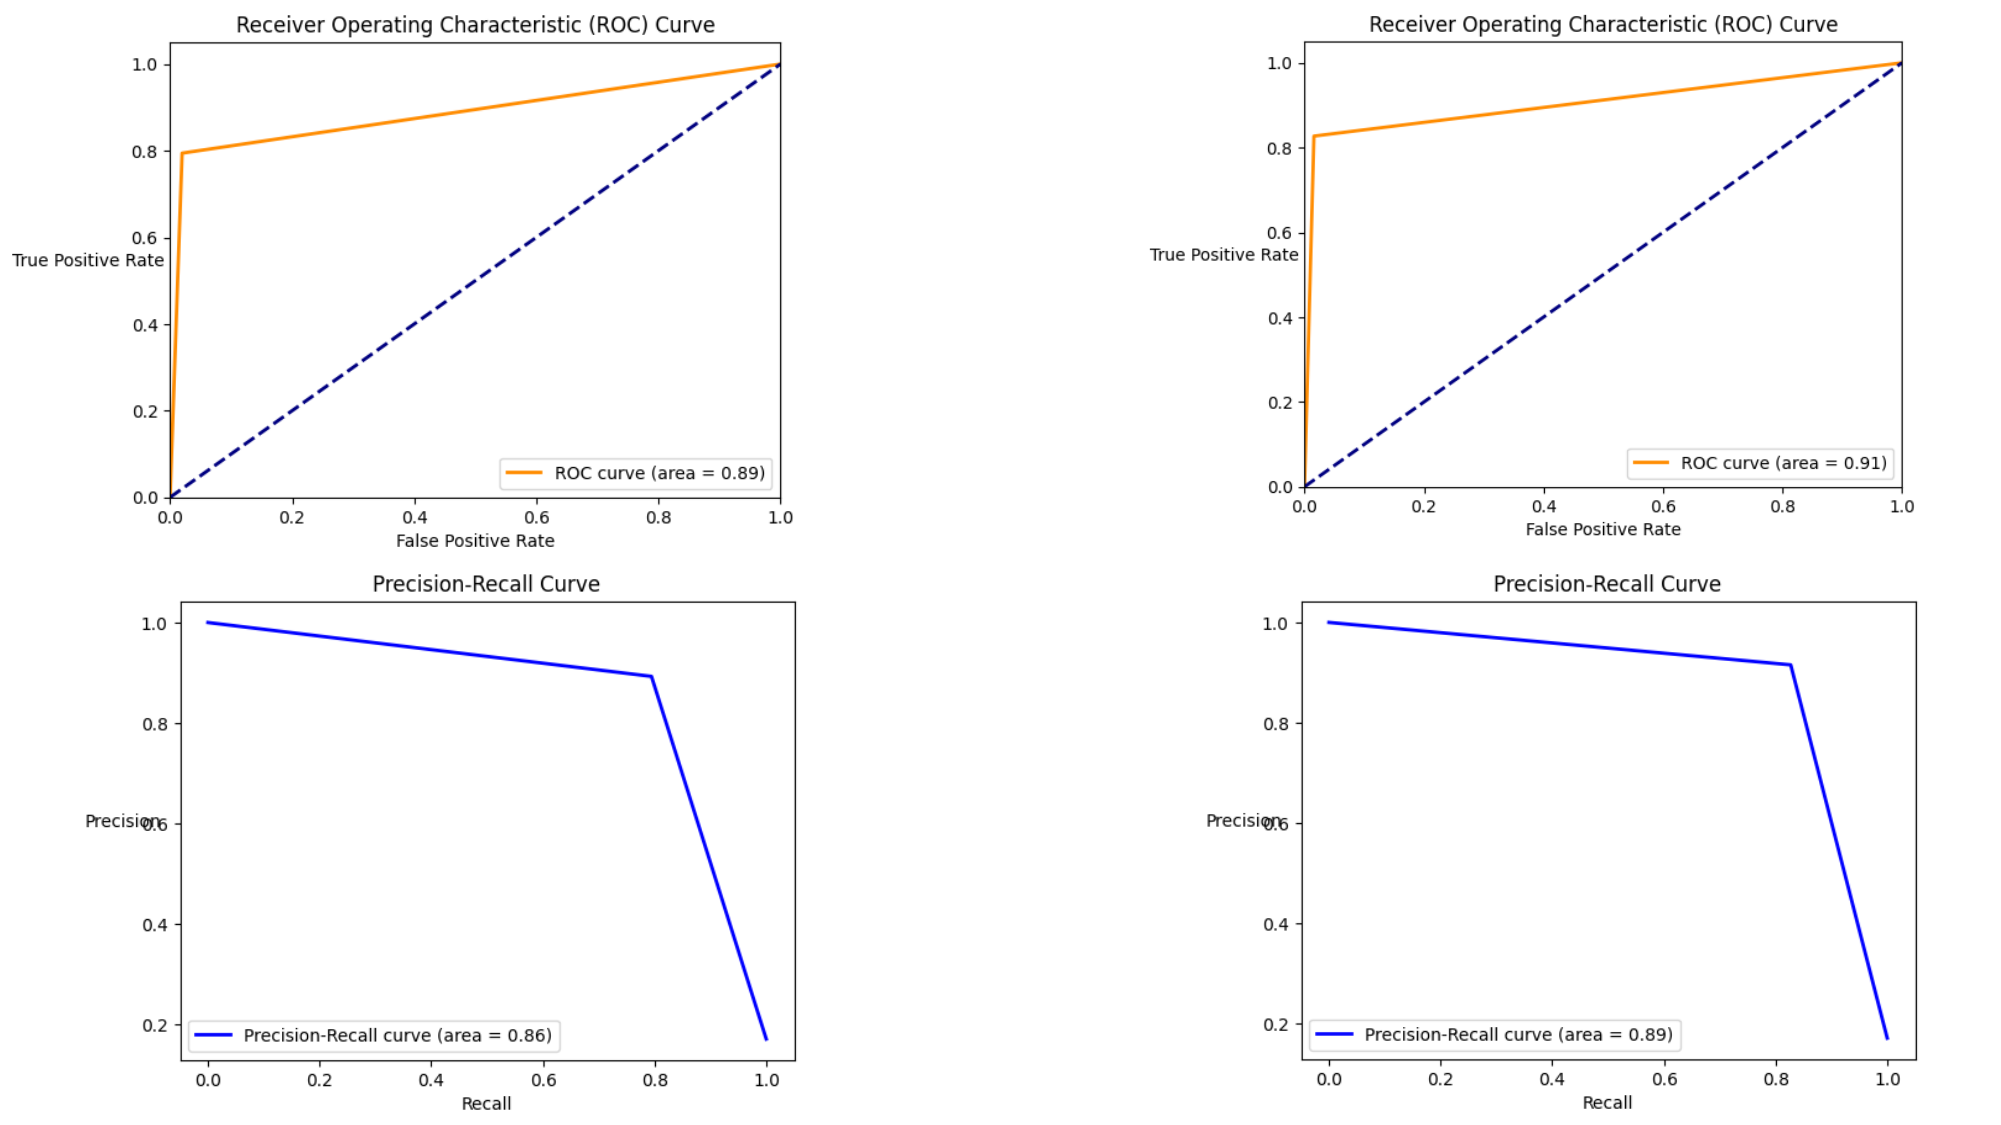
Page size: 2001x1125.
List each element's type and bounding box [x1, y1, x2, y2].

picture [1138, 3, 1927, 551]
picture [1194, 562, 1927, 1125]
picture [0, 3, 806, 1125]
